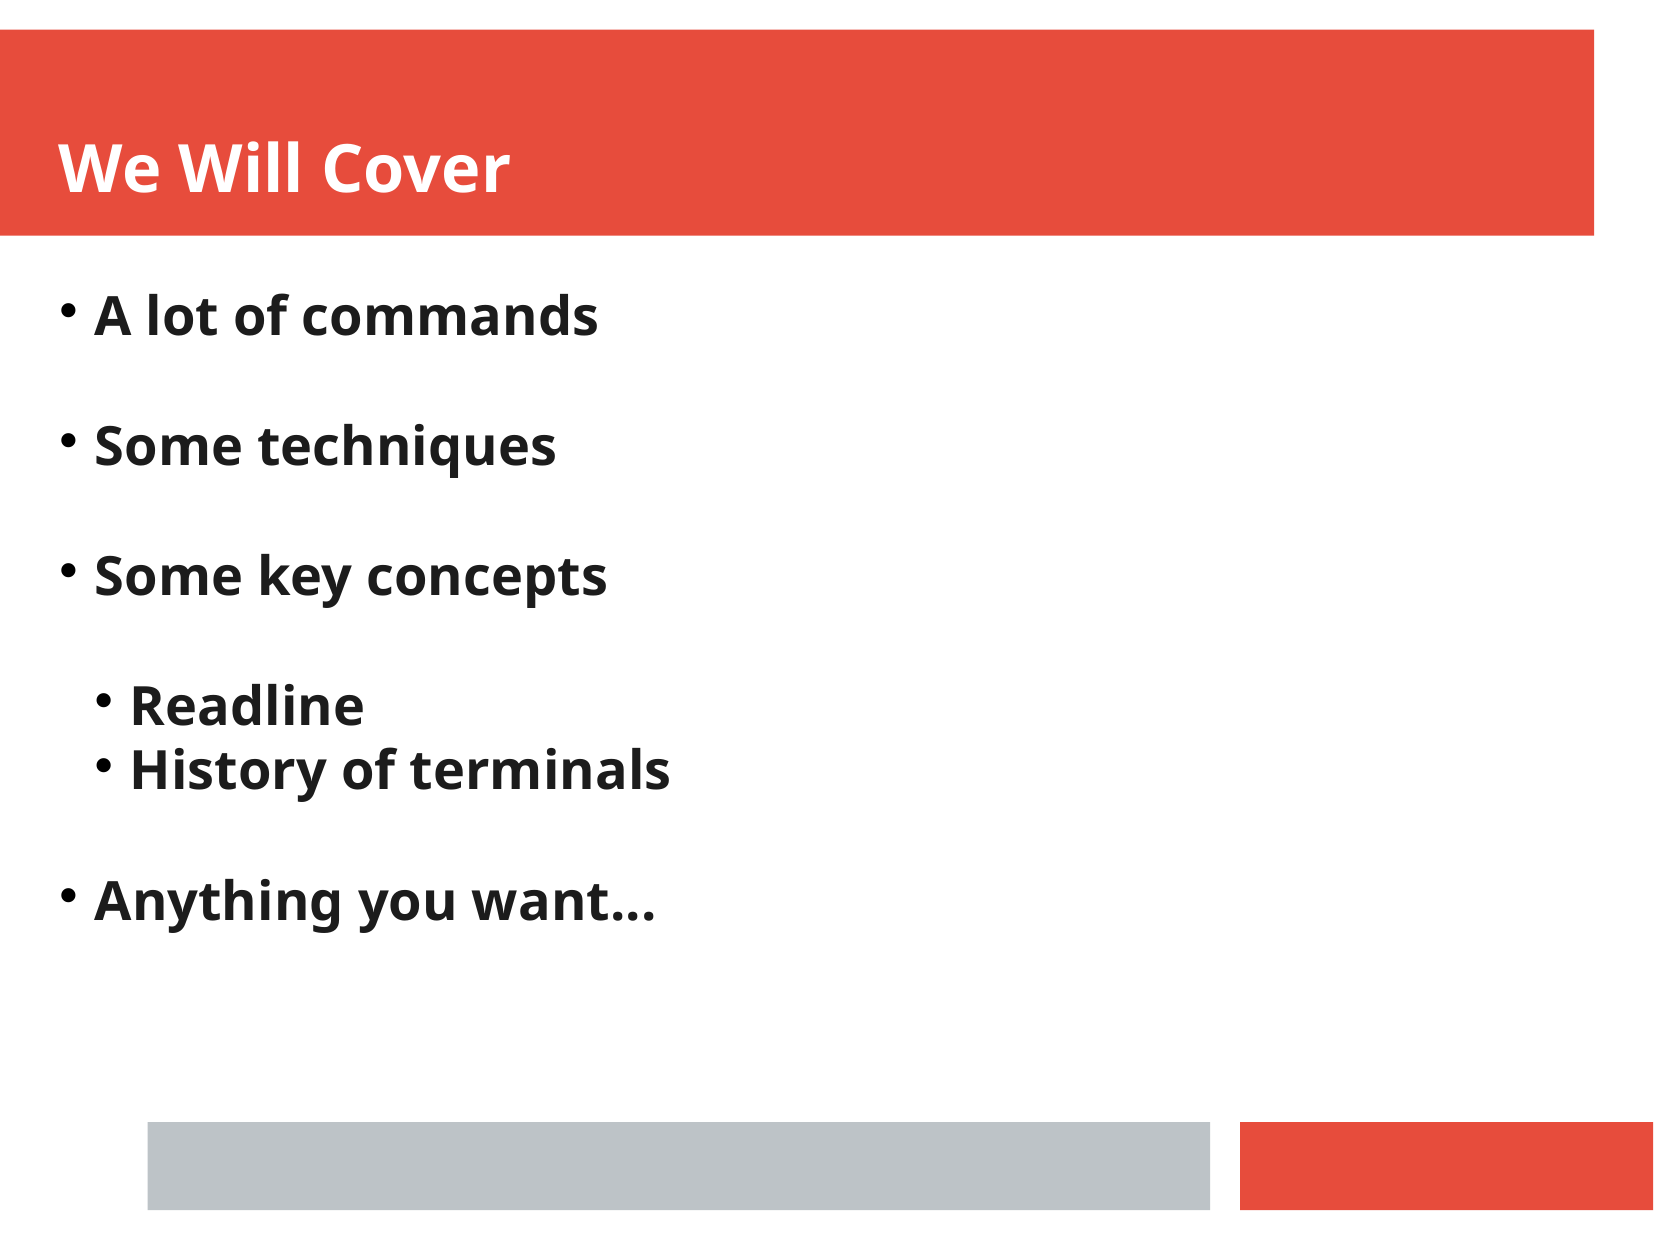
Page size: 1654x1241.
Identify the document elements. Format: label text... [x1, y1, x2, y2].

text_box A lot of commands Some techniques Some key concepts Readline History of terminals Anything you want... [59, 236, 1565, 1099]
text_box We Will Cover [59, 59, 1595, 207]
